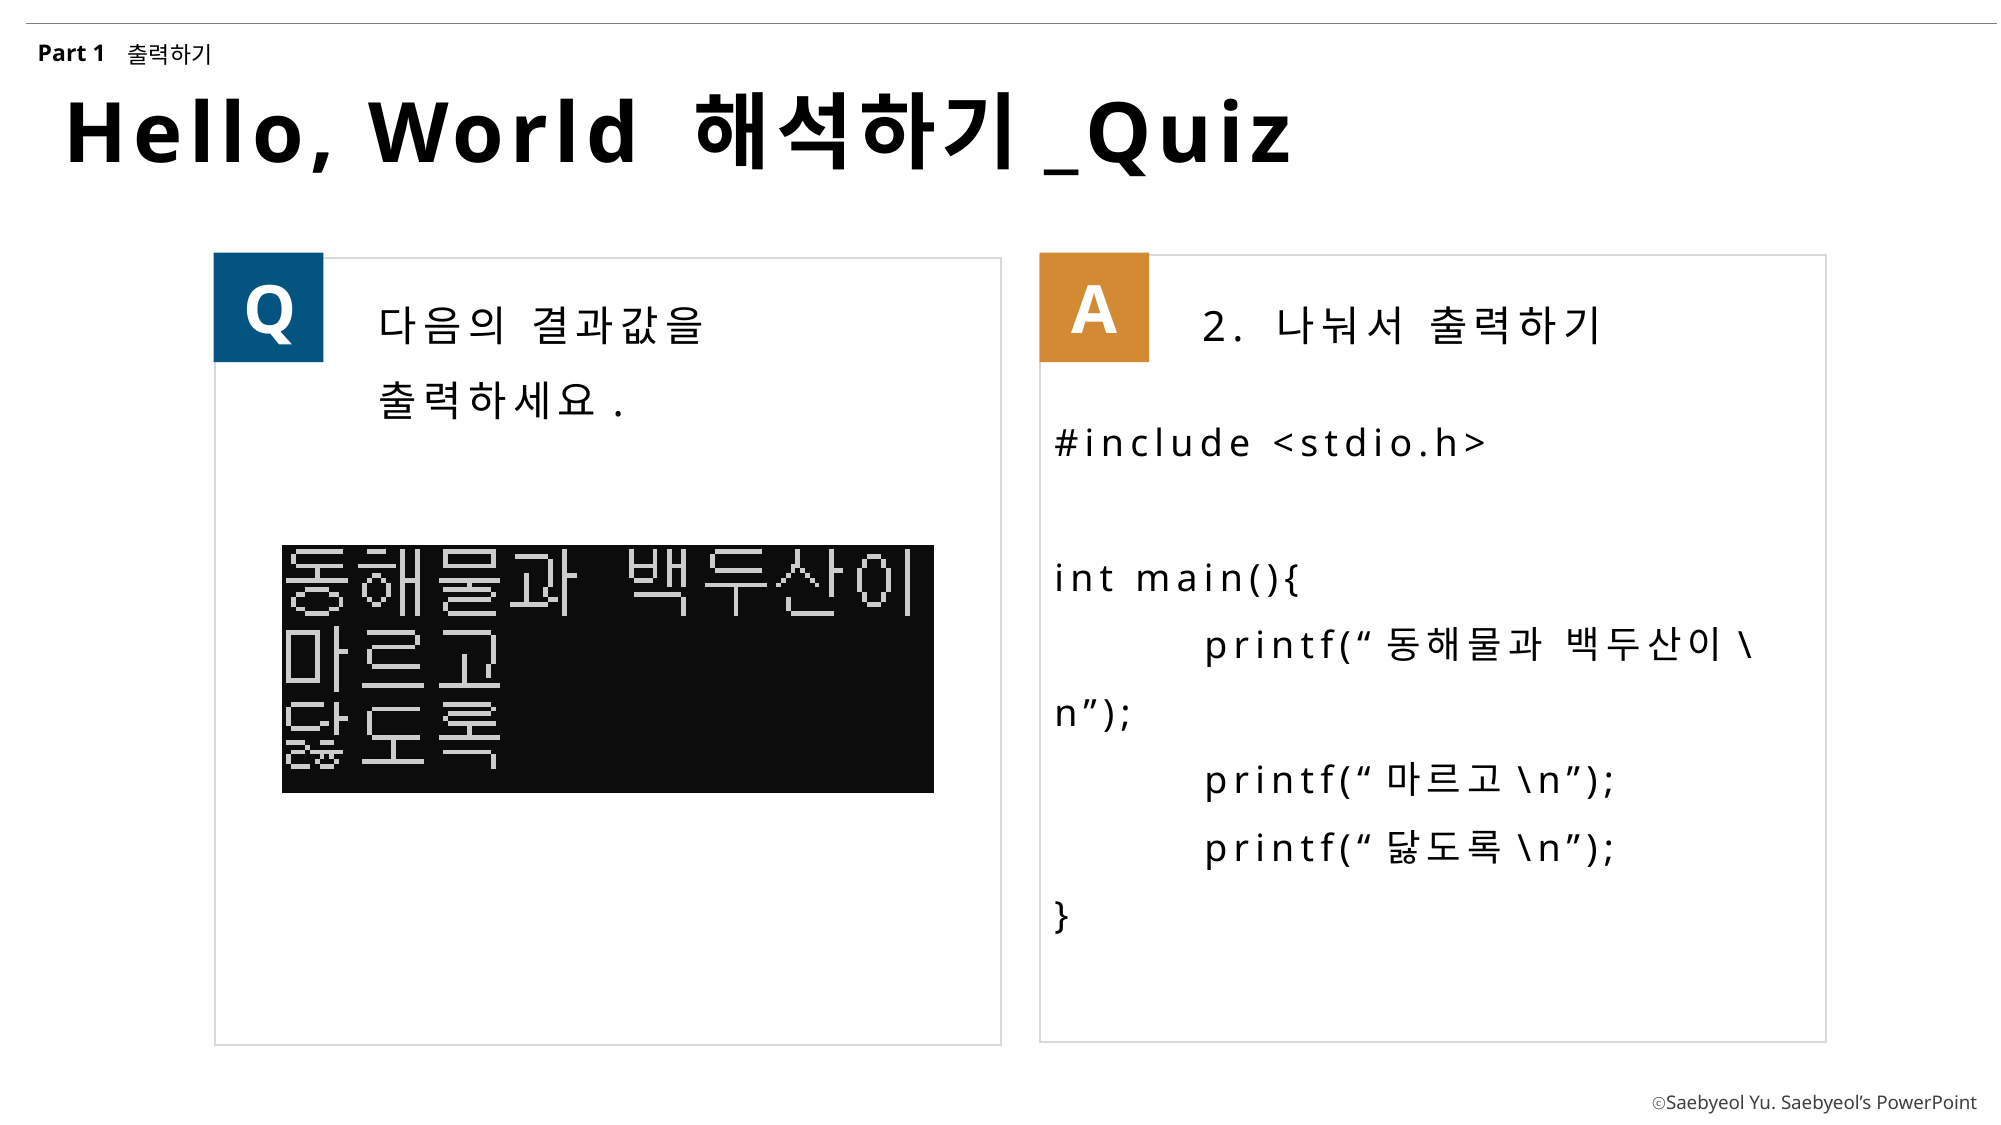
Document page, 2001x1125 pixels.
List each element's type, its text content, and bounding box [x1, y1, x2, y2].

picture [282, 545, 934, 793]
text_box Part 1 [23, 31, 121, 74]
text_box [214, 257, 1002, 1046]
text_box [1039, 254, 1827, 388]
text_box #include <stdio.h> int main(){ printf(“동해물과 백두산이\n”); printf(“마르고\n”); printf(“닳도록\n”); } [1039, 388, 1827, 1079]
text_box Hello, World 해석하기_Quiz [48, 71, 1307, 187]
text_box Q [229, 259, 312, 355]
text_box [1039, 252, 1150, 363]
text_box [213, 252, 324, 363]
text_box 출력하기 [121, 33, 228, 71]
text_box 2. 나눠서 출력하기 [1187, 267, 1760, 357]
text_box 다음의 결과값을 출력하세요. [364, 266, 937, 432]
